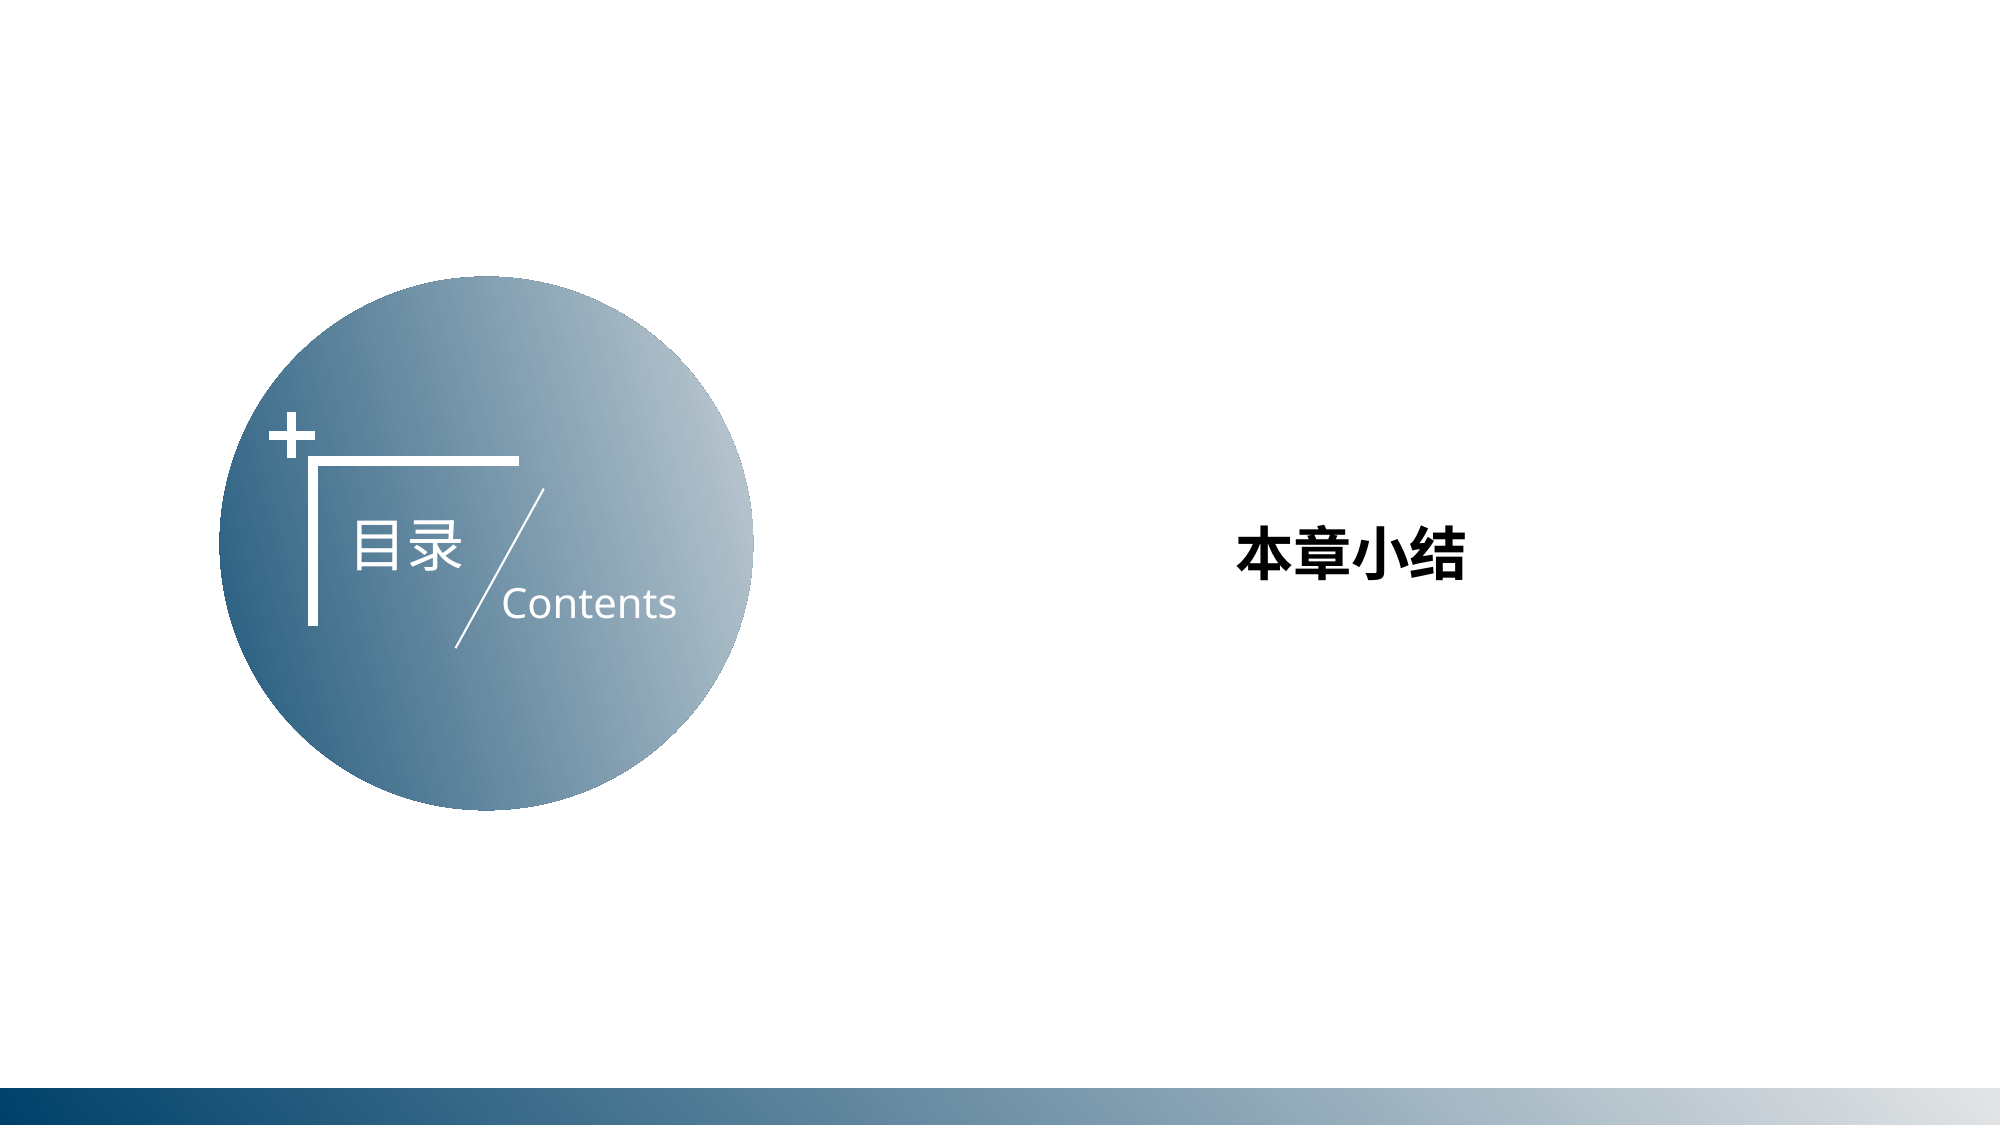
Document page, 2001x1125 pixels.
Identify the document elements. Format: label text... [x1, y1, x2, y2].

text_box 本章小结 [1117, 510, 1586, 595]
